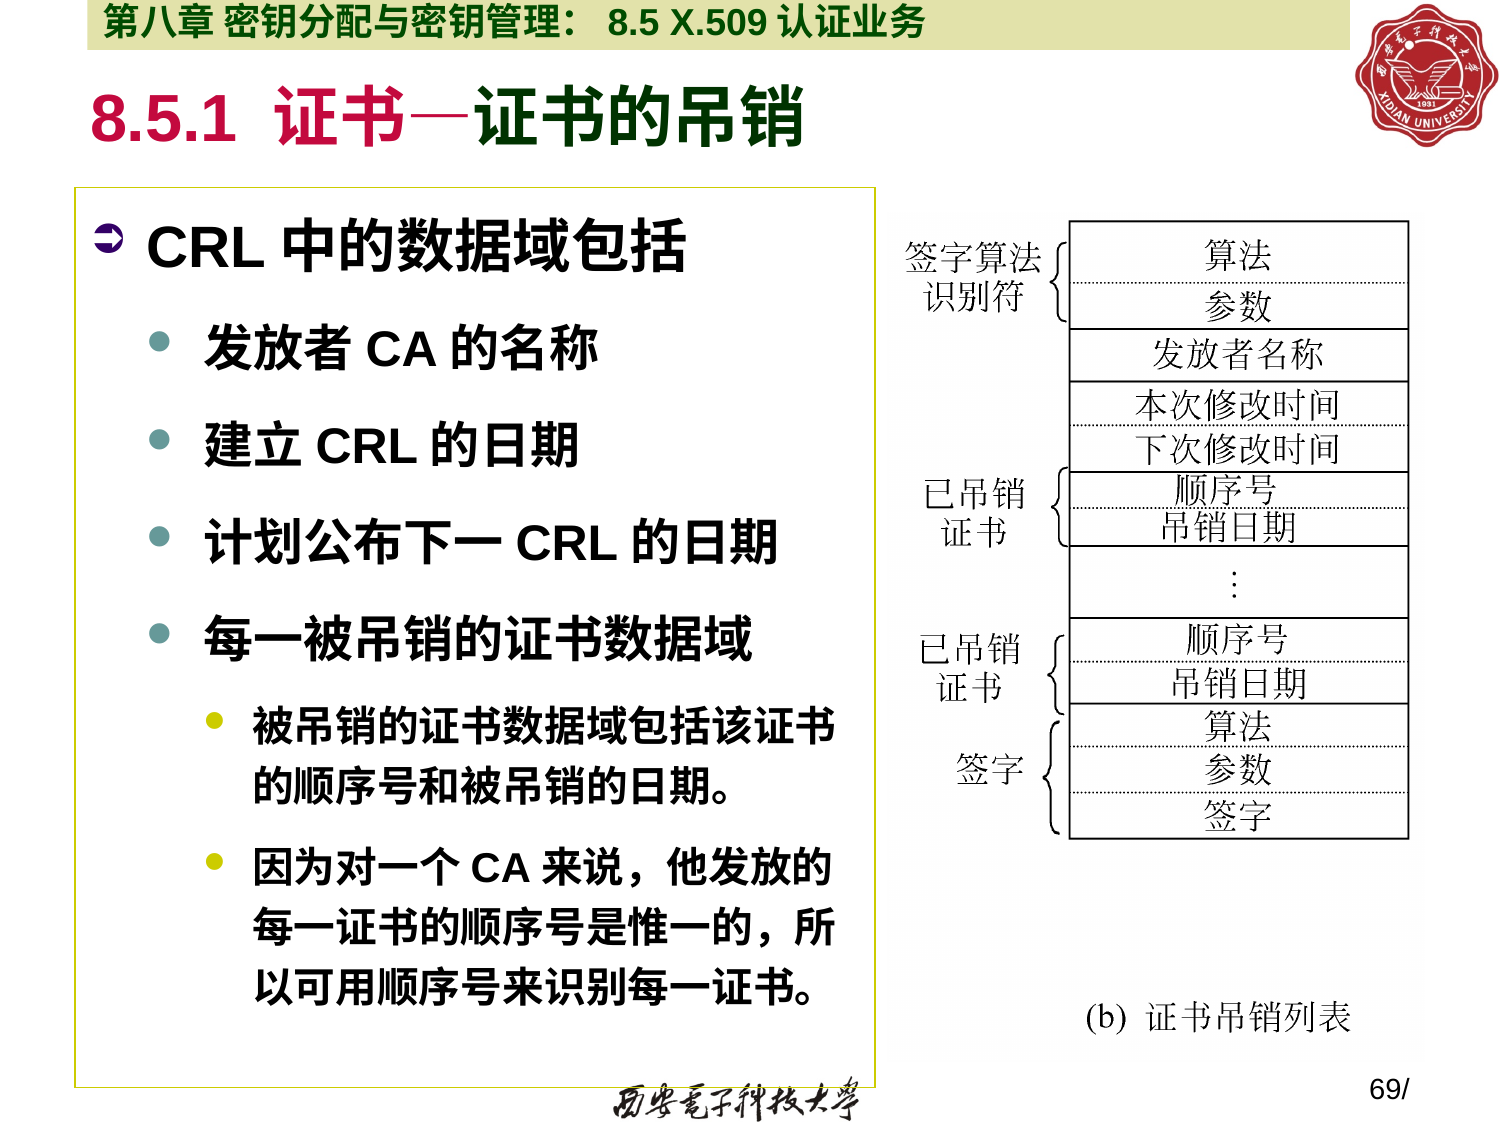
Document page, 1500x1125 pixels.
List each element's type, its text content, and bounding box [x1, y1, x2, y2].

picture [612, 1088, 863, 1125]
text_box 第八章 密钥分配与密钥管理：8.5 X.509认证业务 [87, 0, 1350, 50]
title 8.5.1 证书—证书的吊销 [74, 19, 876, 163]
list CRL中的数据域包括 发放者CA的名称 建立CRL的日期 计划公布下一CRL的日期 每一被吊销的证书数据域 被吊销的证书数据域包括该证书的顺序号和被吊销的日期。 因为对一个CA来说，他发放的每一证书的顺序号是惟一的，所以可用顺序号来识别每一证书。 [74, 187, 876, 1088]
picture [1350, 0, 1500, 150]
slide_number 69/ [1212, 1069, 1426, 1113]
picture [887, 212, 1426, 1062]
